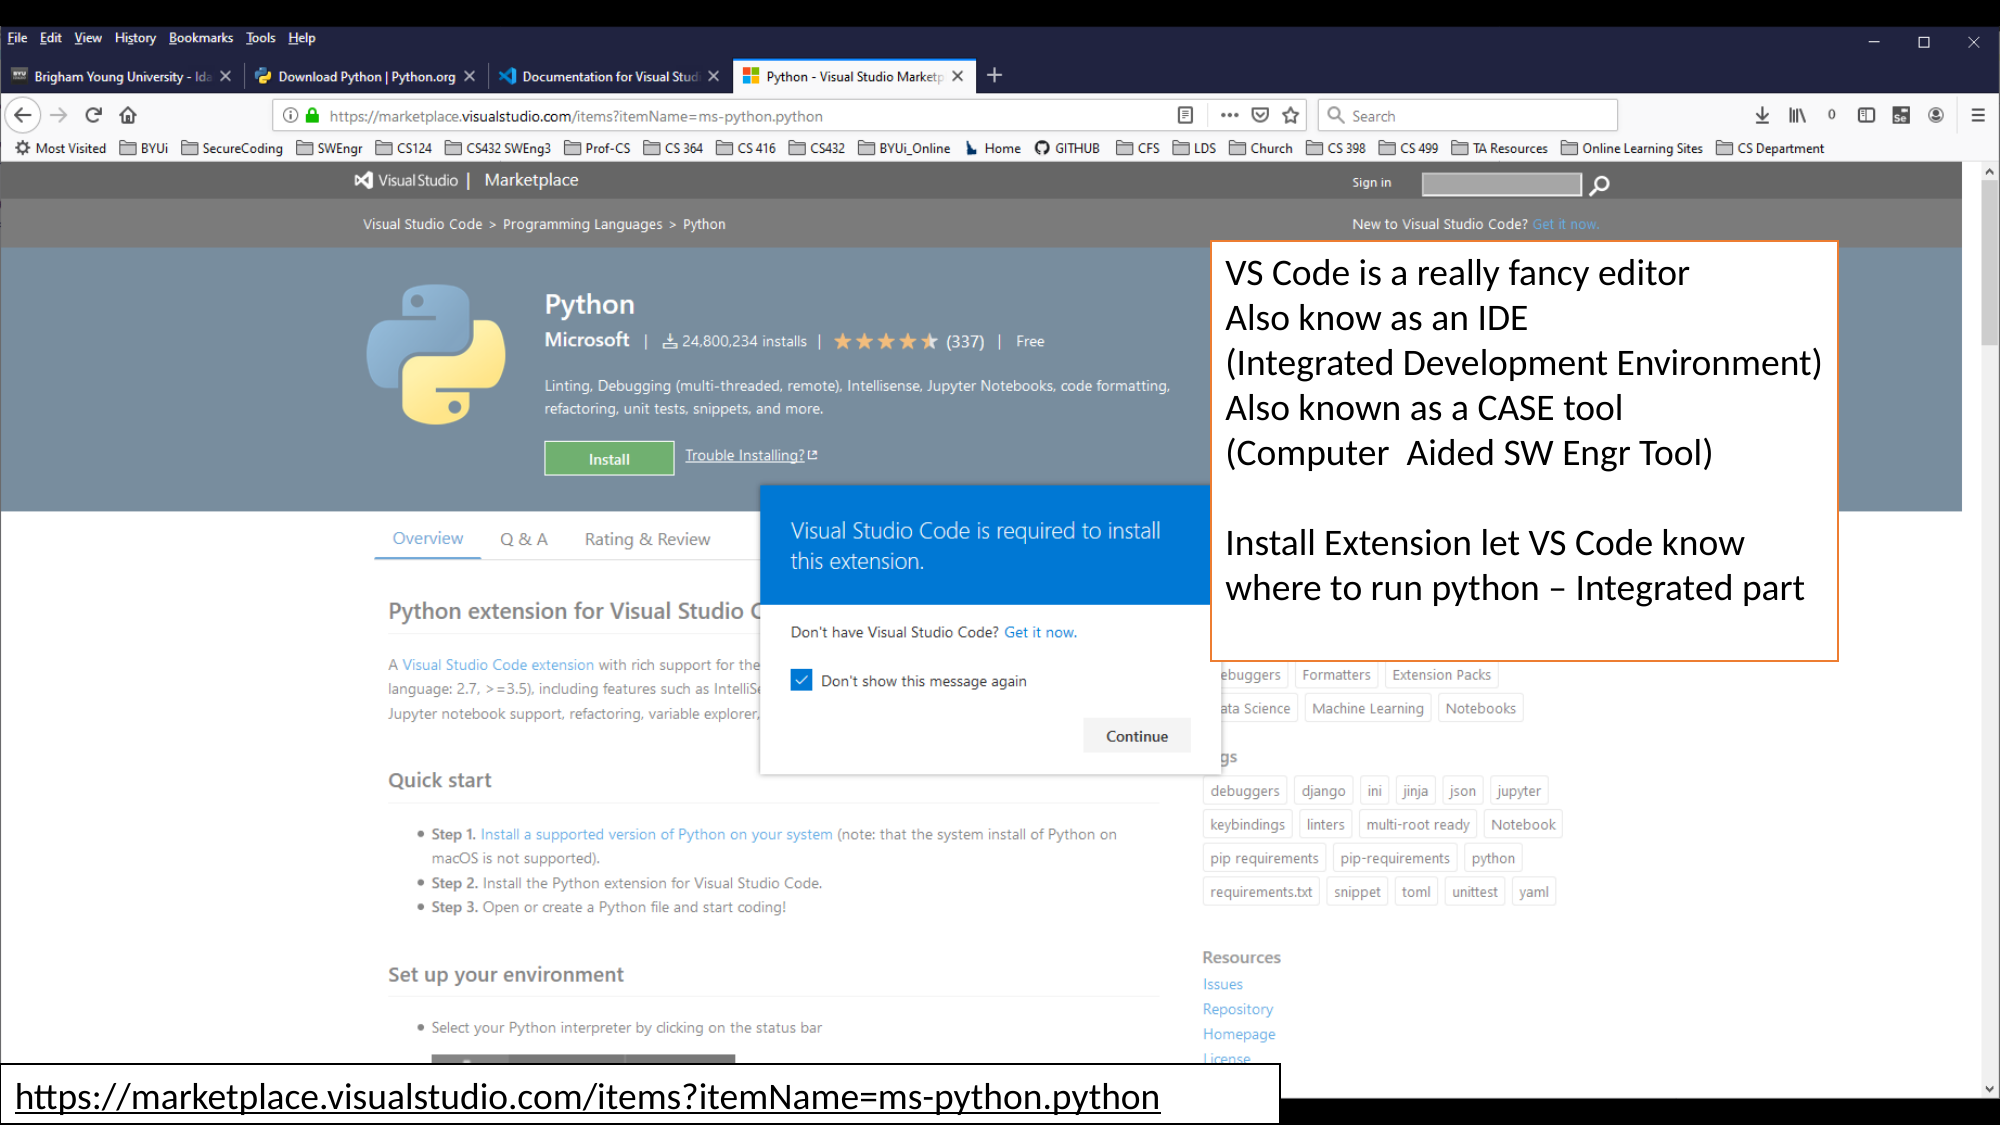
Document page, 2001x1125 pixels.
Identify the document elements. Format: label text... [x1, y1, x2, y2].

picture [0, 26, 2000, 1099]
text_box https://marketplace.visualstudio.com/items?itemName=ms-python.python [0, 1099, 1281, 1125]
